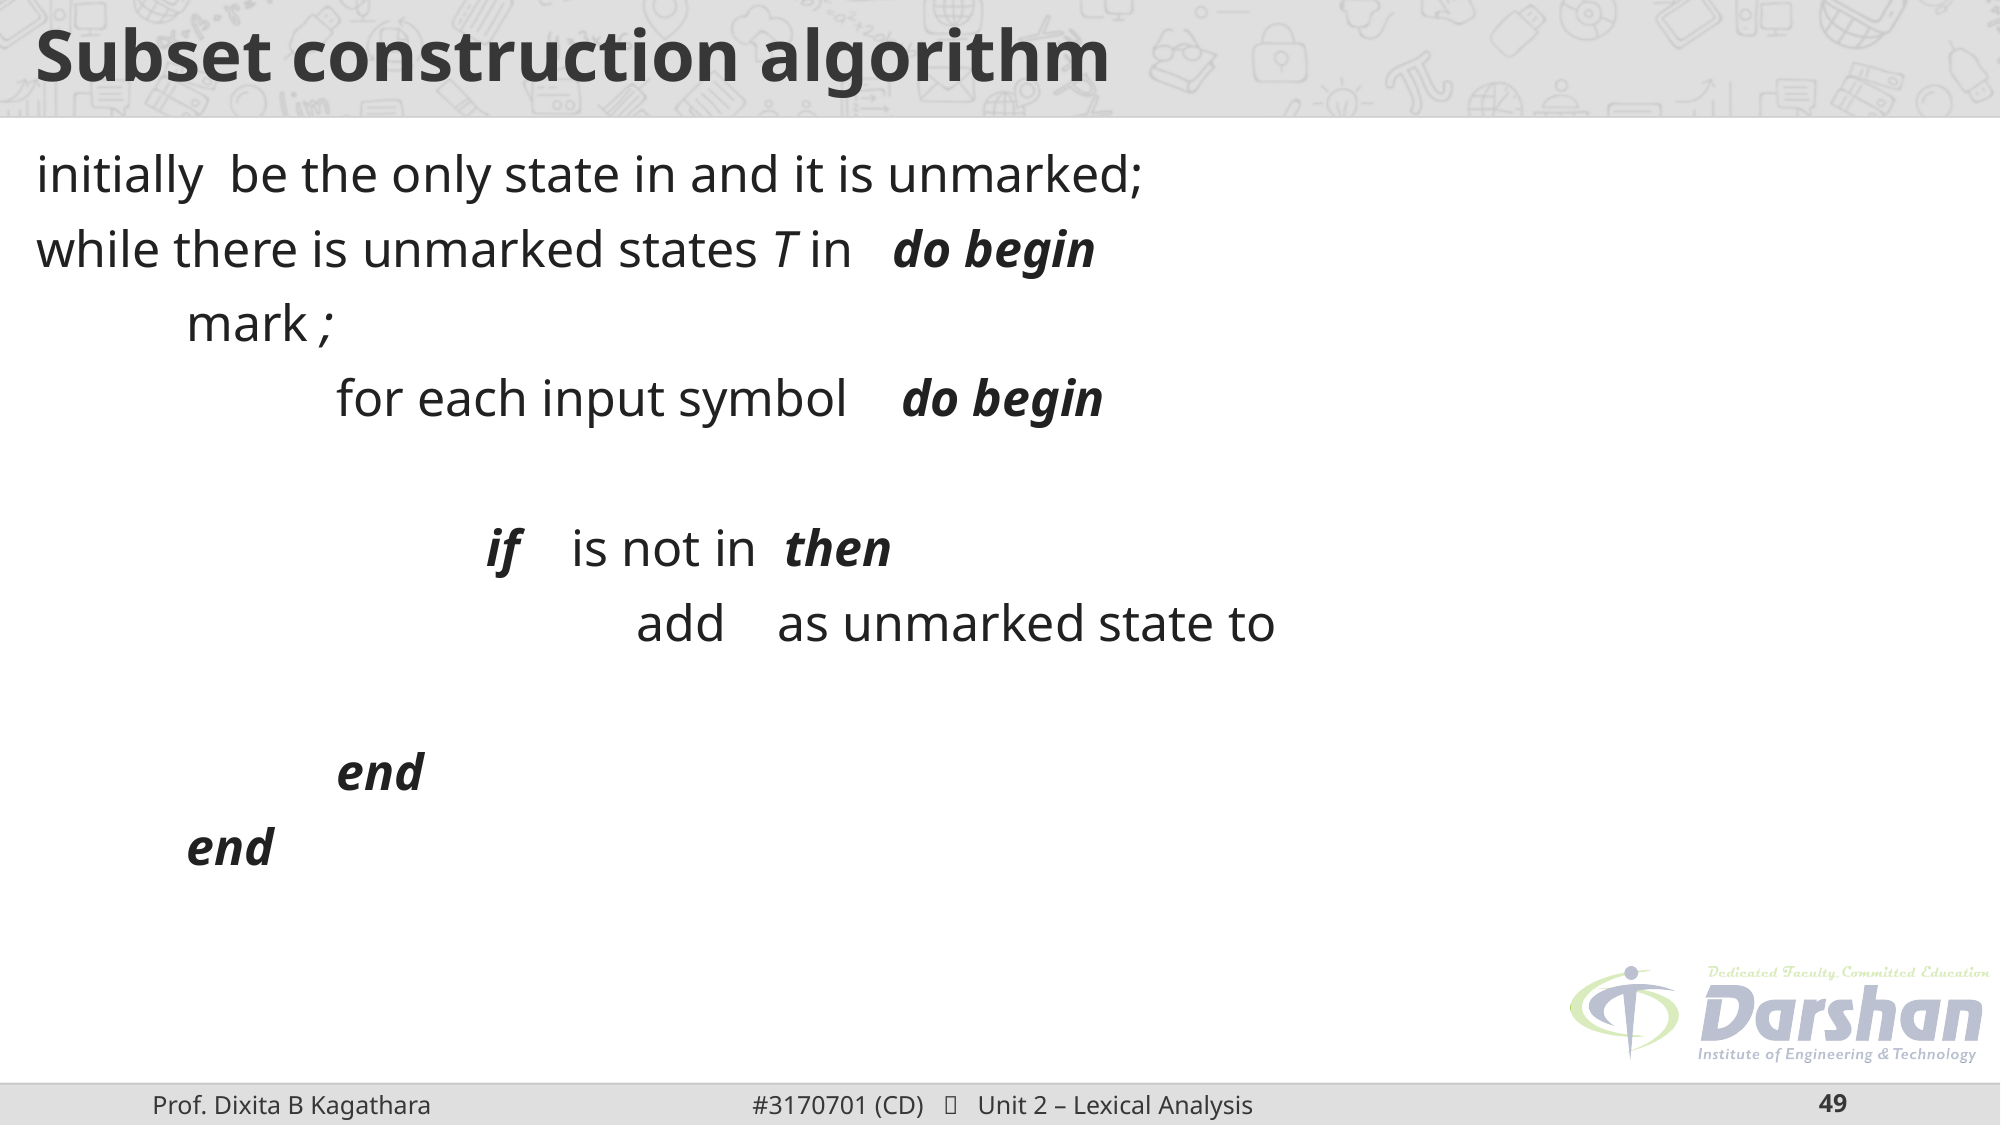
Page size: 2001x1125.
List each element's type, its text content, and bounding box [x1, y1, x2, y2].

title Subset construction algorithm [0, 0, 2000, 117]
text_box 2 [1570, 966, 1990, 1063]
